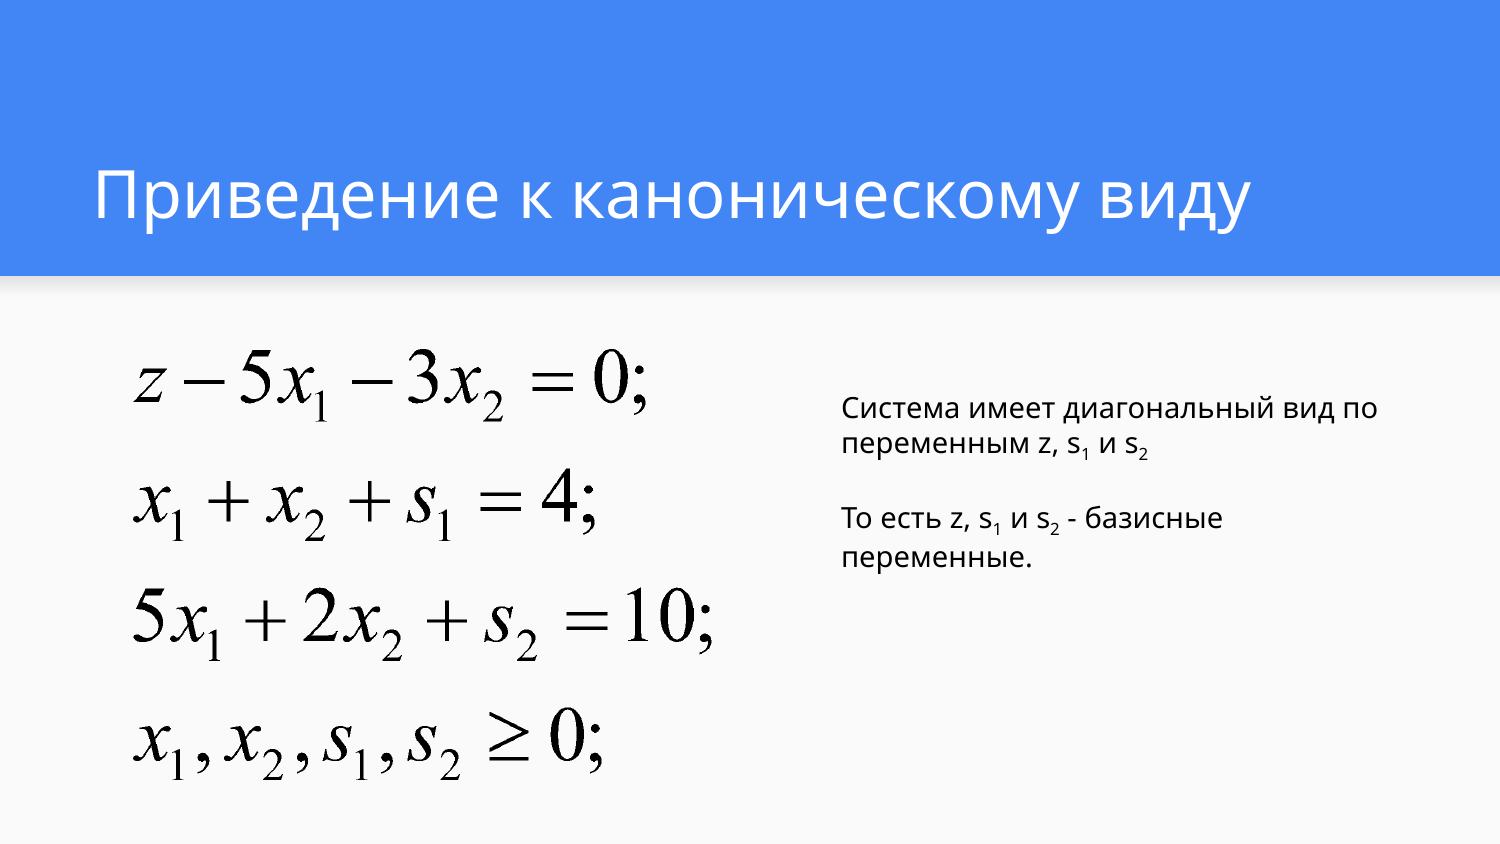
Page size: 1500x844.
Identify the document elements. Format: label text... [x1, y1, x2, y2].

title Приведение к каноническому виду [77, 121, 1427, 248]
picture [119, 324, 730, 797]
text_box Система имеет диагональный вид по переменным z, s1 и s2 То есть z, s1 и s2 - базисные переменные. [826, 374, 1436, 704]
